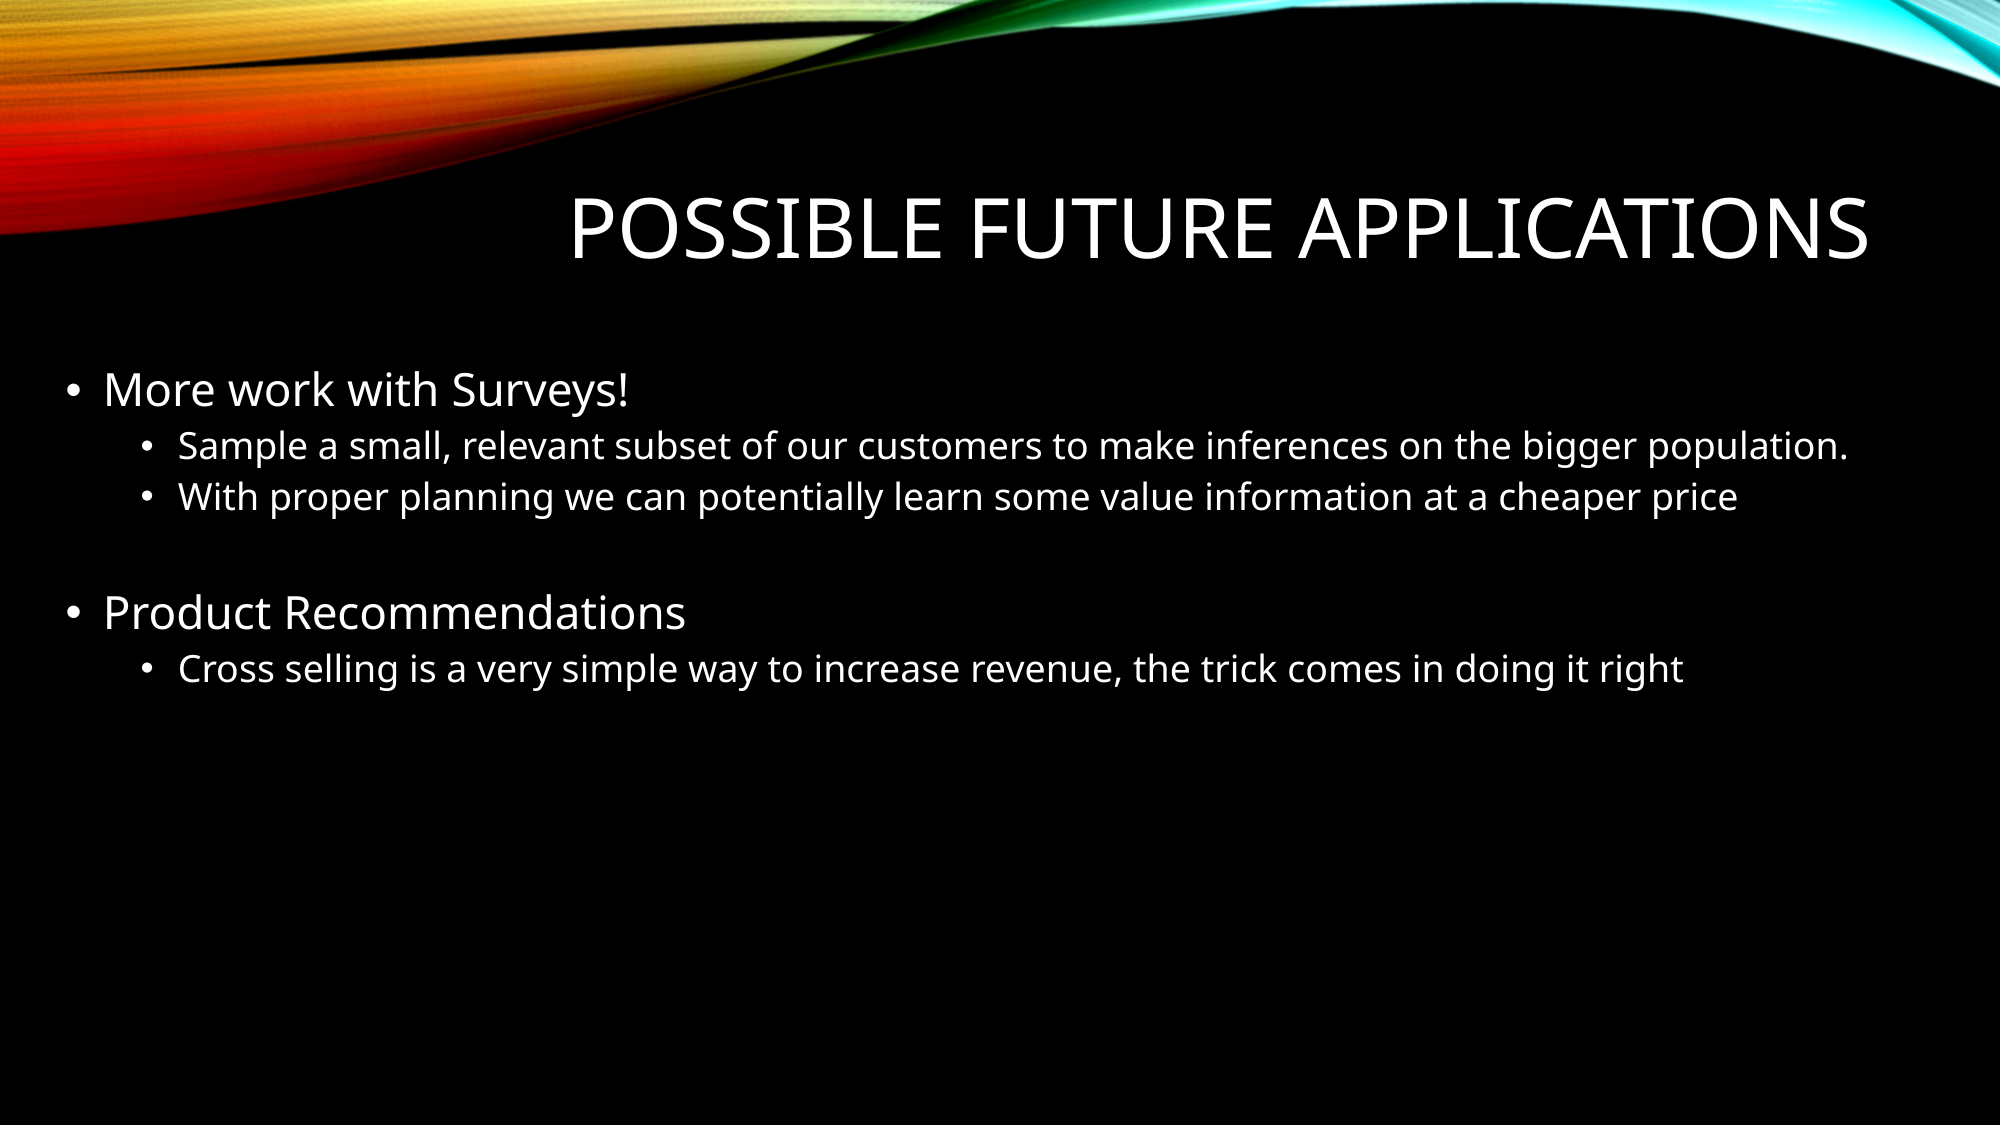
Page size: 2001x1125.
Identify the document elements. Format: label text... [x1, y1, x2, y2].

text_box Possible Future Applications [474, 125, 1888, 338]
picture [0, 0, 2000, 237]
text_box More work with Surveys! Sample a small, relevant subset of our customers to make inferences on the bigger population. With proper planning we can potentially learn some value information at a cheaper price Product Recommendations Cross selling is a very simple way to increase revenue, the trick comes in doing it right [50, 359, 1950, 1020]
